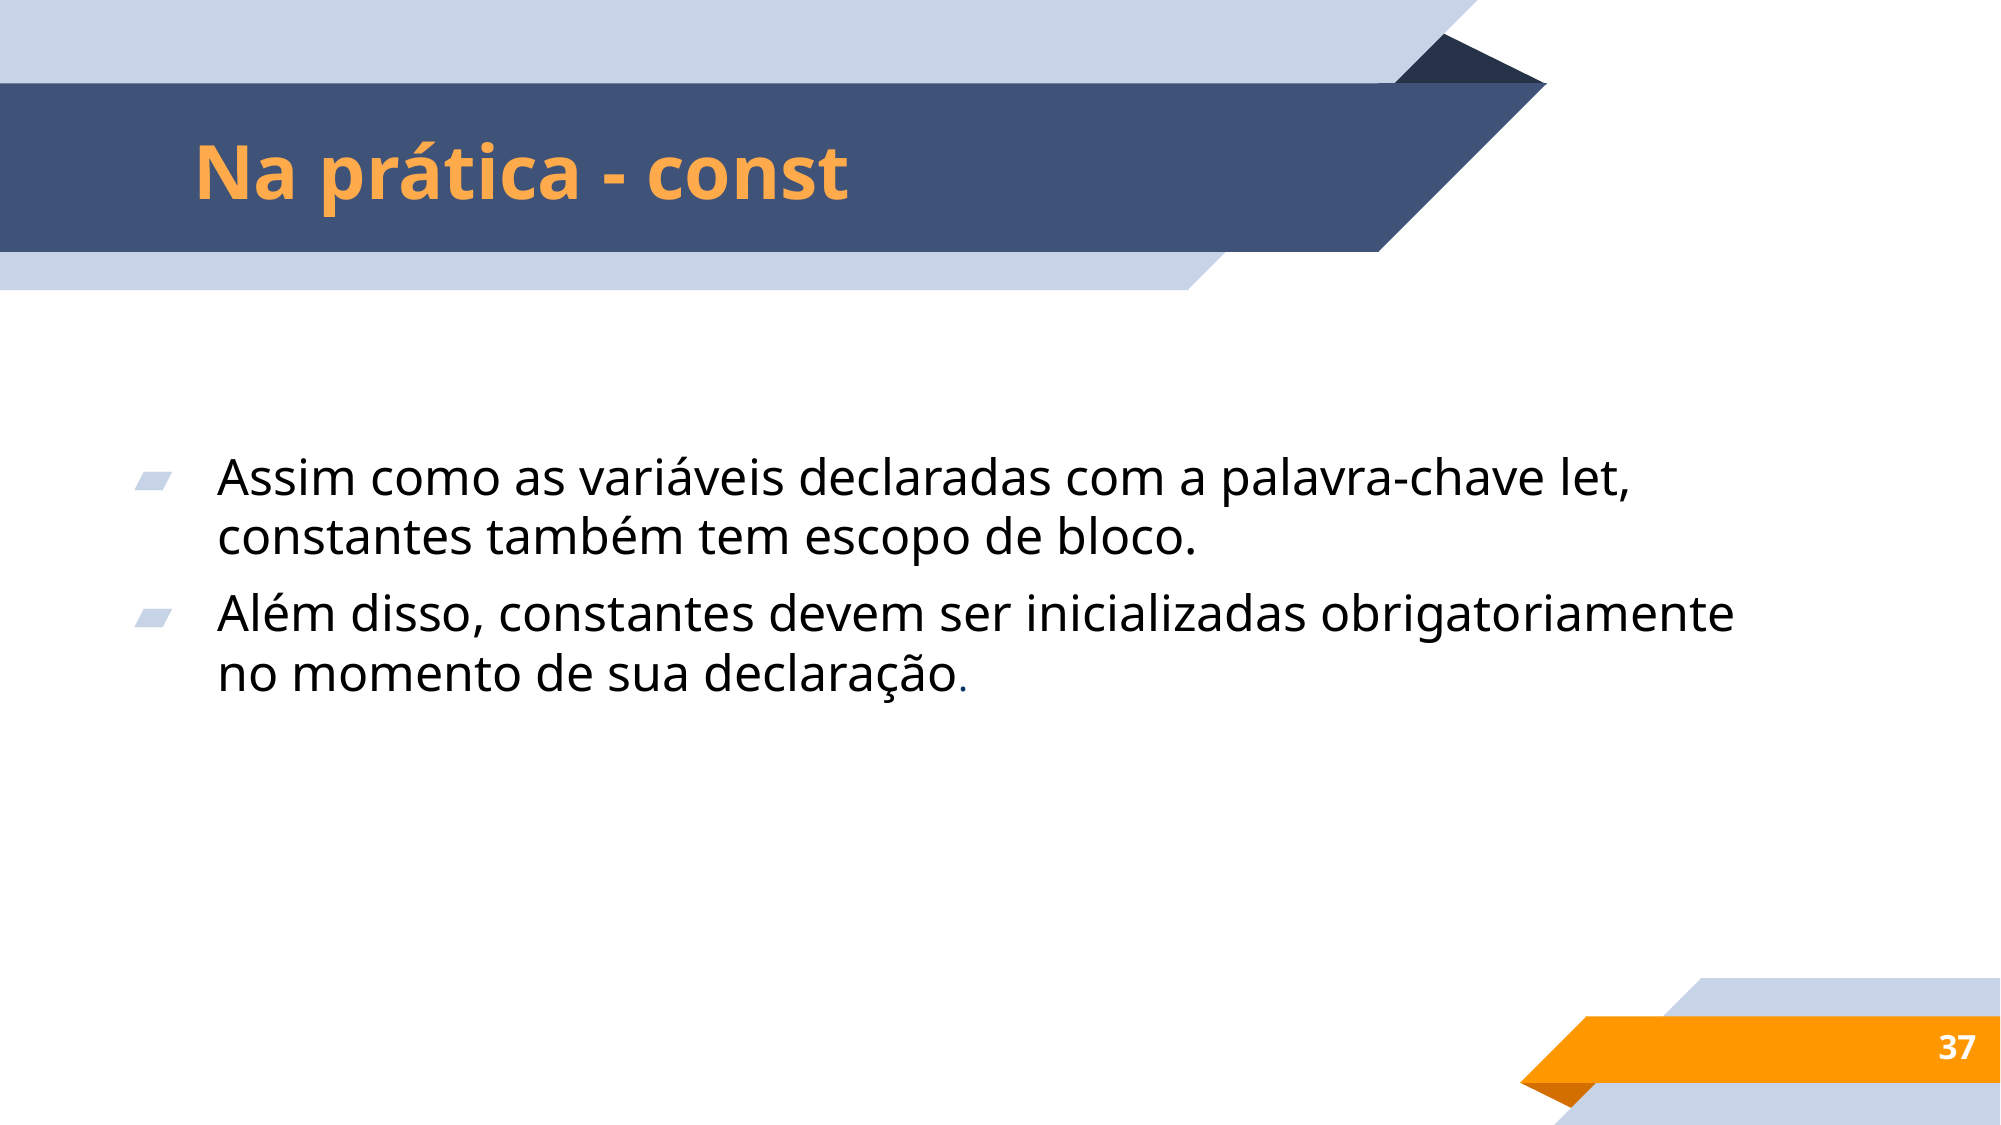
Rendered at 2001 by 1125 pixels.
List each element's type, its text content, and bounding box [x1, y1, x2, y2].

text_box Assim como as variáveis declaradas com a palavra-chave let, constantes também tem escopo de bloco. Além disso, constantes devem ser inicializadas obrigatoriamente no momento de sua declaração. [117, 444, 1754, 702]
slide_number 37 [1666, 1014, 1992, 1084]
title Na prática - const [178, 85, 1380, 254]
